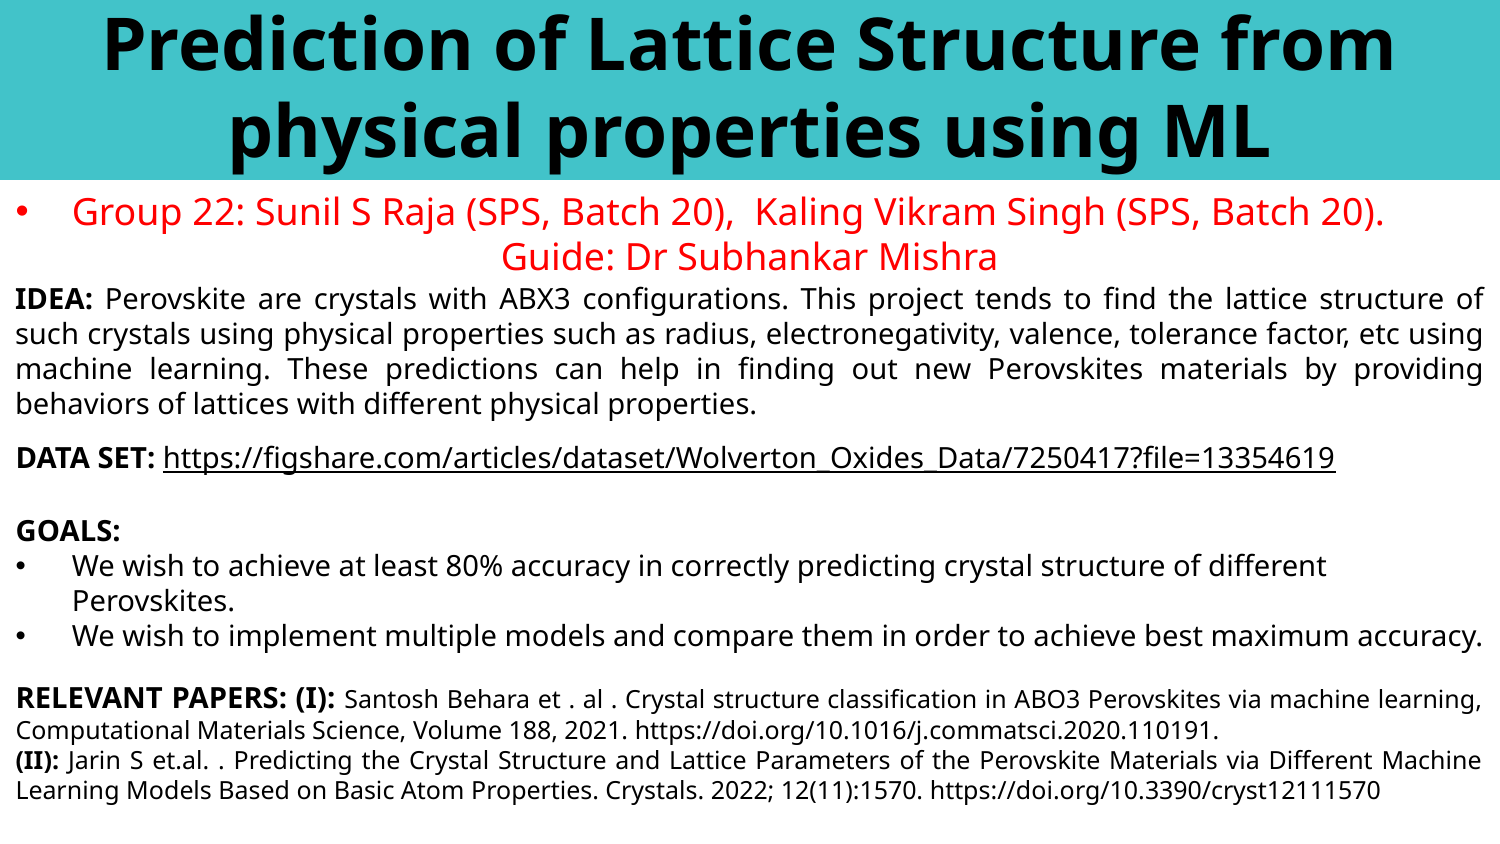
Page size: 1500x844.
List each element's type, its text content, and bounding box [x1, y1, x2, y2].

title Prediction of Lattice Structure from physical properties using ML [0, 0, 1500, 180]
text_box RELEVANT PAPERS: (I): Santosh Behara et . al . Crystal structure classification in ABO3 Perovskites via machine learning, Computational Materials Science, Volume 188, 2021. https://doi.org/10.1016/j.commatsci.2020.110191. (II): Jarin S et.al. . Predicting the Crystal Structure and Lattice Parameters of the Perovskite Materials via Different Machine Learning Models Based on Basic Atom Properties. Crystals. 2022; 12(11):1570. https://doi.org/10.3390/cryst12111570 [0, 695, 1500, 813]
subtitle IDEA: Perovskite are crystals with ABX3 configurations. This project tends to find the lattice structure of such crystals using physical properties such as radius, electronegativity, valence, tolerance factor, etc using machine learning. These predictions can help in finding out new Perovskites materials by providing behaviors of lattices with different physical properties. [0, 286, 1500, 347]
text_box DATA SET: https://figshare.com/articles/dataset/Wolverton_Oxides_Data/7250417?file=13354619 [0, 431, 1380, 488]
text_box GOALS: We wish to achieve at least 80% accuracy in correctly predicting crystal structure of different Perovskites. We wish to implement multiple models and compare them in order to achieve best maximum accuracy. [0, 504, 1500, 695]
text_box Group 22: Sunil S Raja (SPS, Batch 20), Kaling Vikram Singh (SPS, Batch 20). Guide: Dr Subhankar Mishra [0, 180, 1500, 286]
